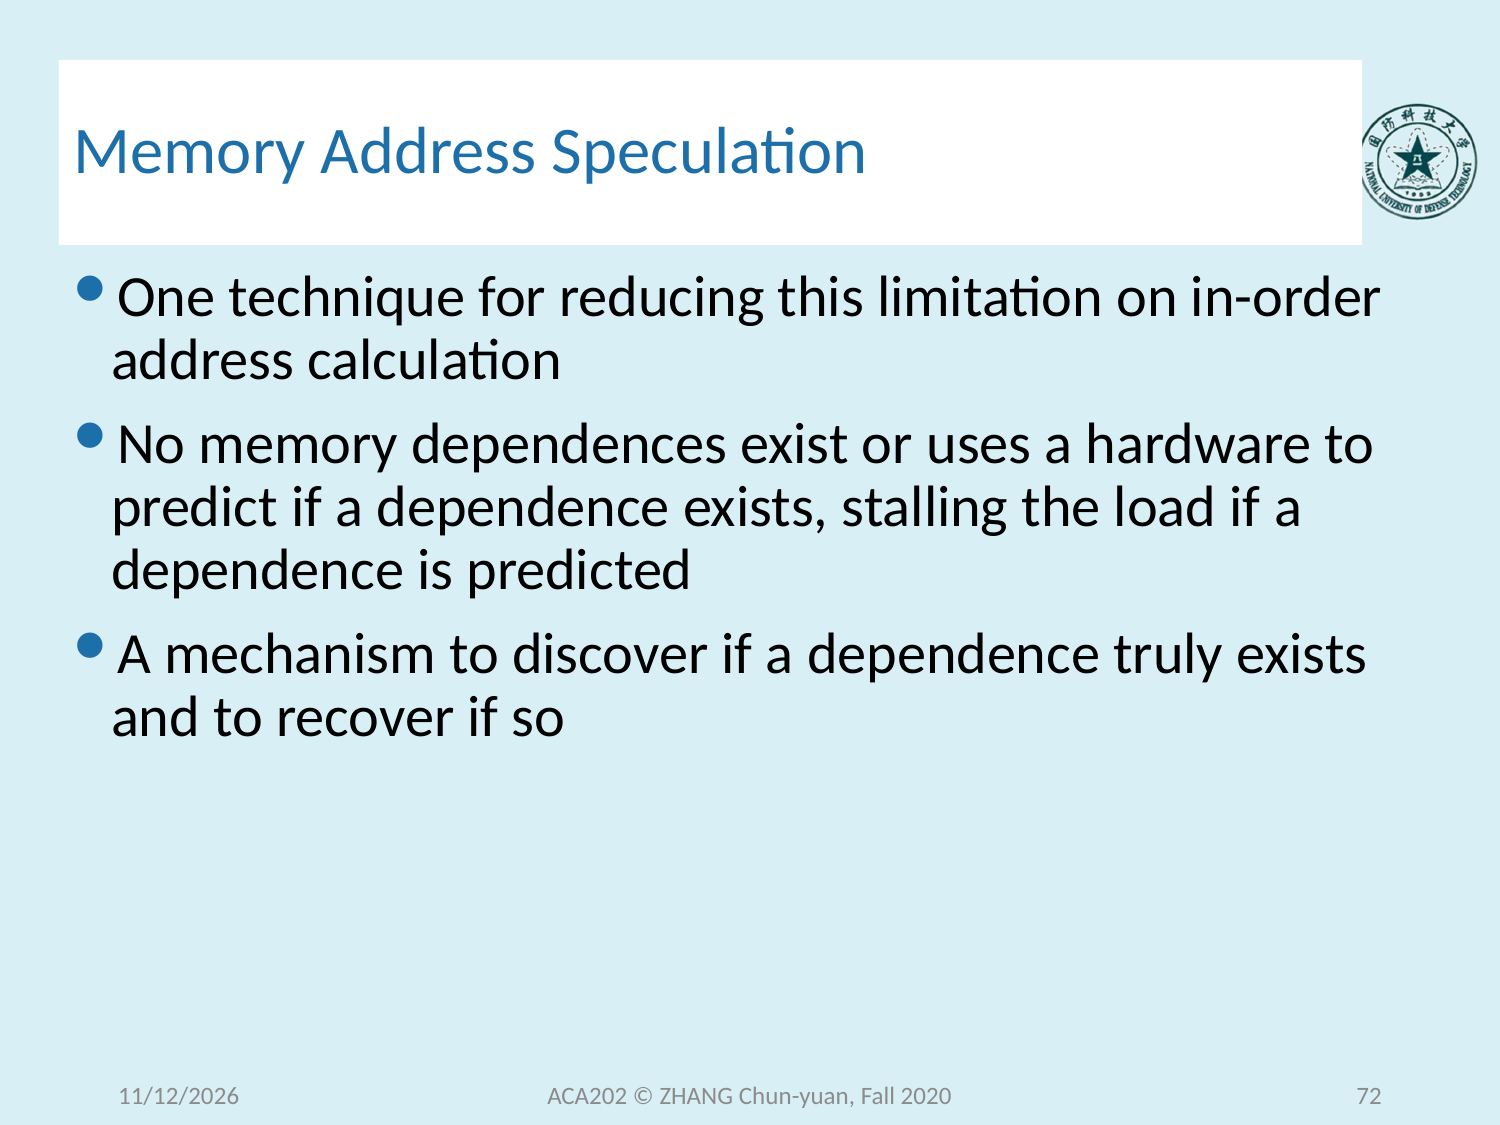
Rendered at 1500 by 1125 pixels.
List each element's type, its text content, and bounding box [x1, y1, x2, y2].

title Memory Address Speculation [58, 59, 1363, 245]
picture [1363, 102, 1480, 224]
footer ACA202 © ZHANG Chun-yuan, Fall 2020 [496, 1064, 1004, 1125]
list One technique for reducing this limitation on in-order address calculation No memory dependences exist or uses a hardware to predict if a dependence exists, stalling the load if a dependence is predicted A mechanism to discover if a dependence truly exists and to recover if so [58, 258, 1442, 1056]
slide_number 72 [1059, 1064, 1397, 1125]
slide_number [103, 1064, 441, 1125]
